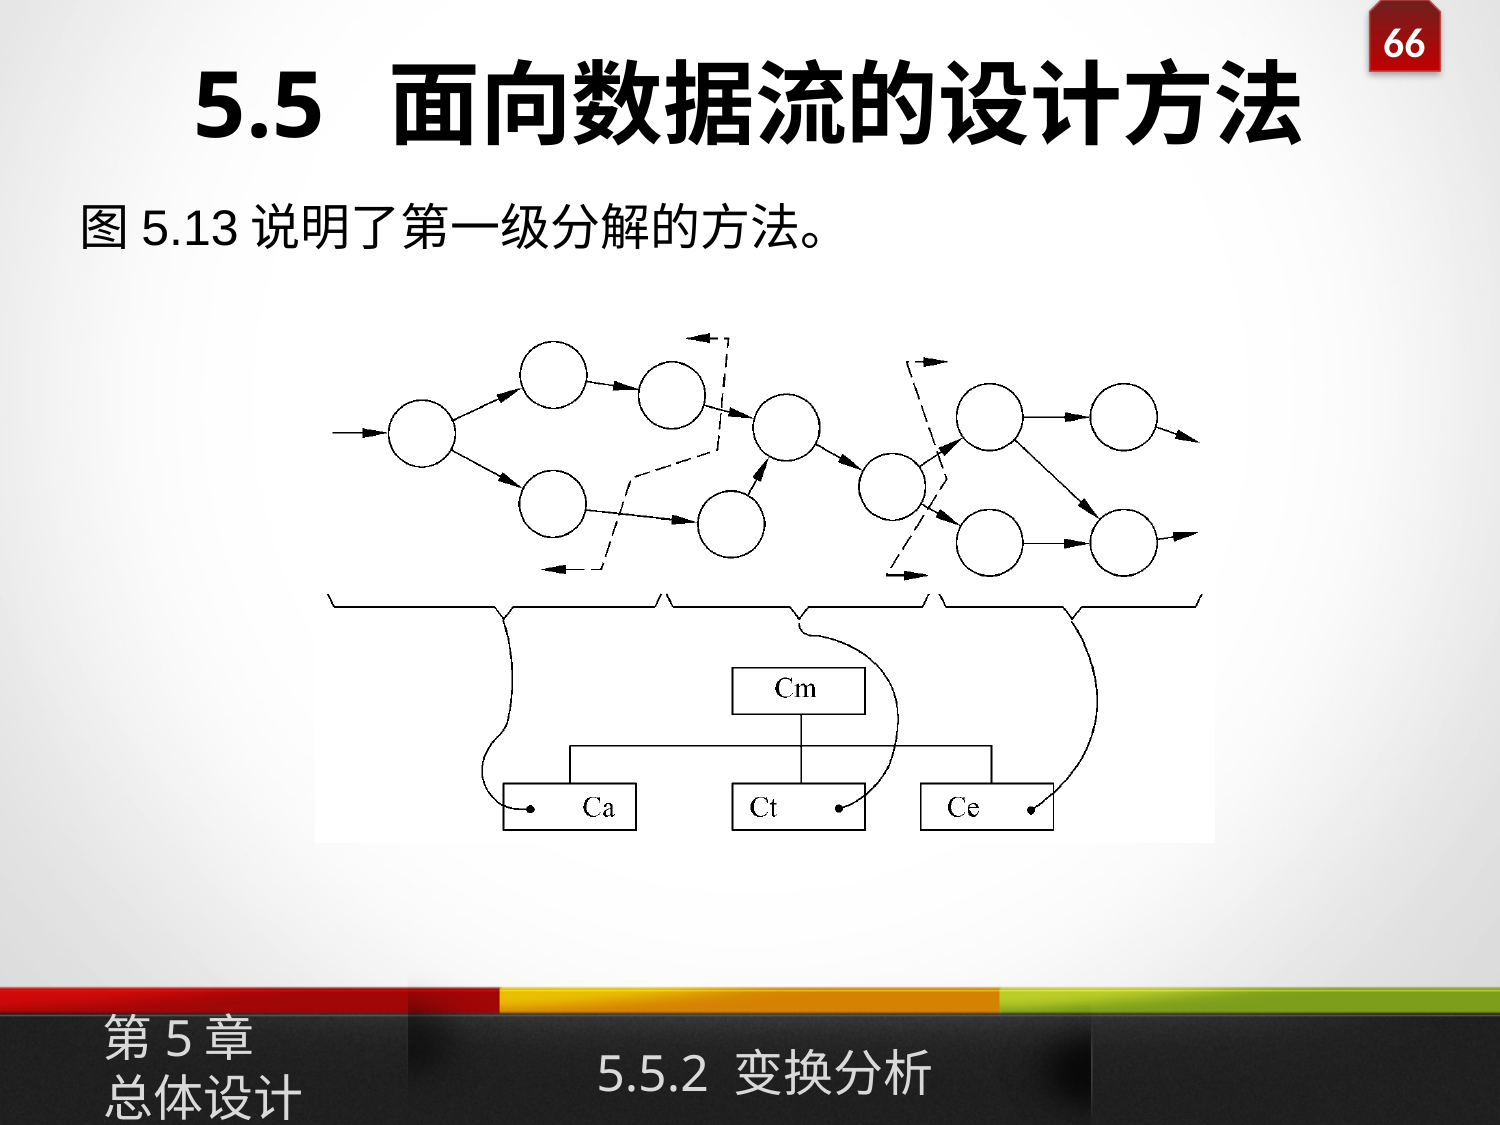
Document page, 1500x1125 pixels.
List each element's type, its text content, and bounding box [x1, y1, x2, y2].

picture [0, 0, 1500, 1125]
title 5.5 面向数据流的设计方法 [75, 7, 1425, 172]
text_box 5.5.2 变换分析 [458, 1032, 1073, 1111]
text_box 图5.13说明了第一级分解的方法。 [64, 172, 1425, 263]
text_box 第5章 总体设计 [0, 1027, 408, 1106]
